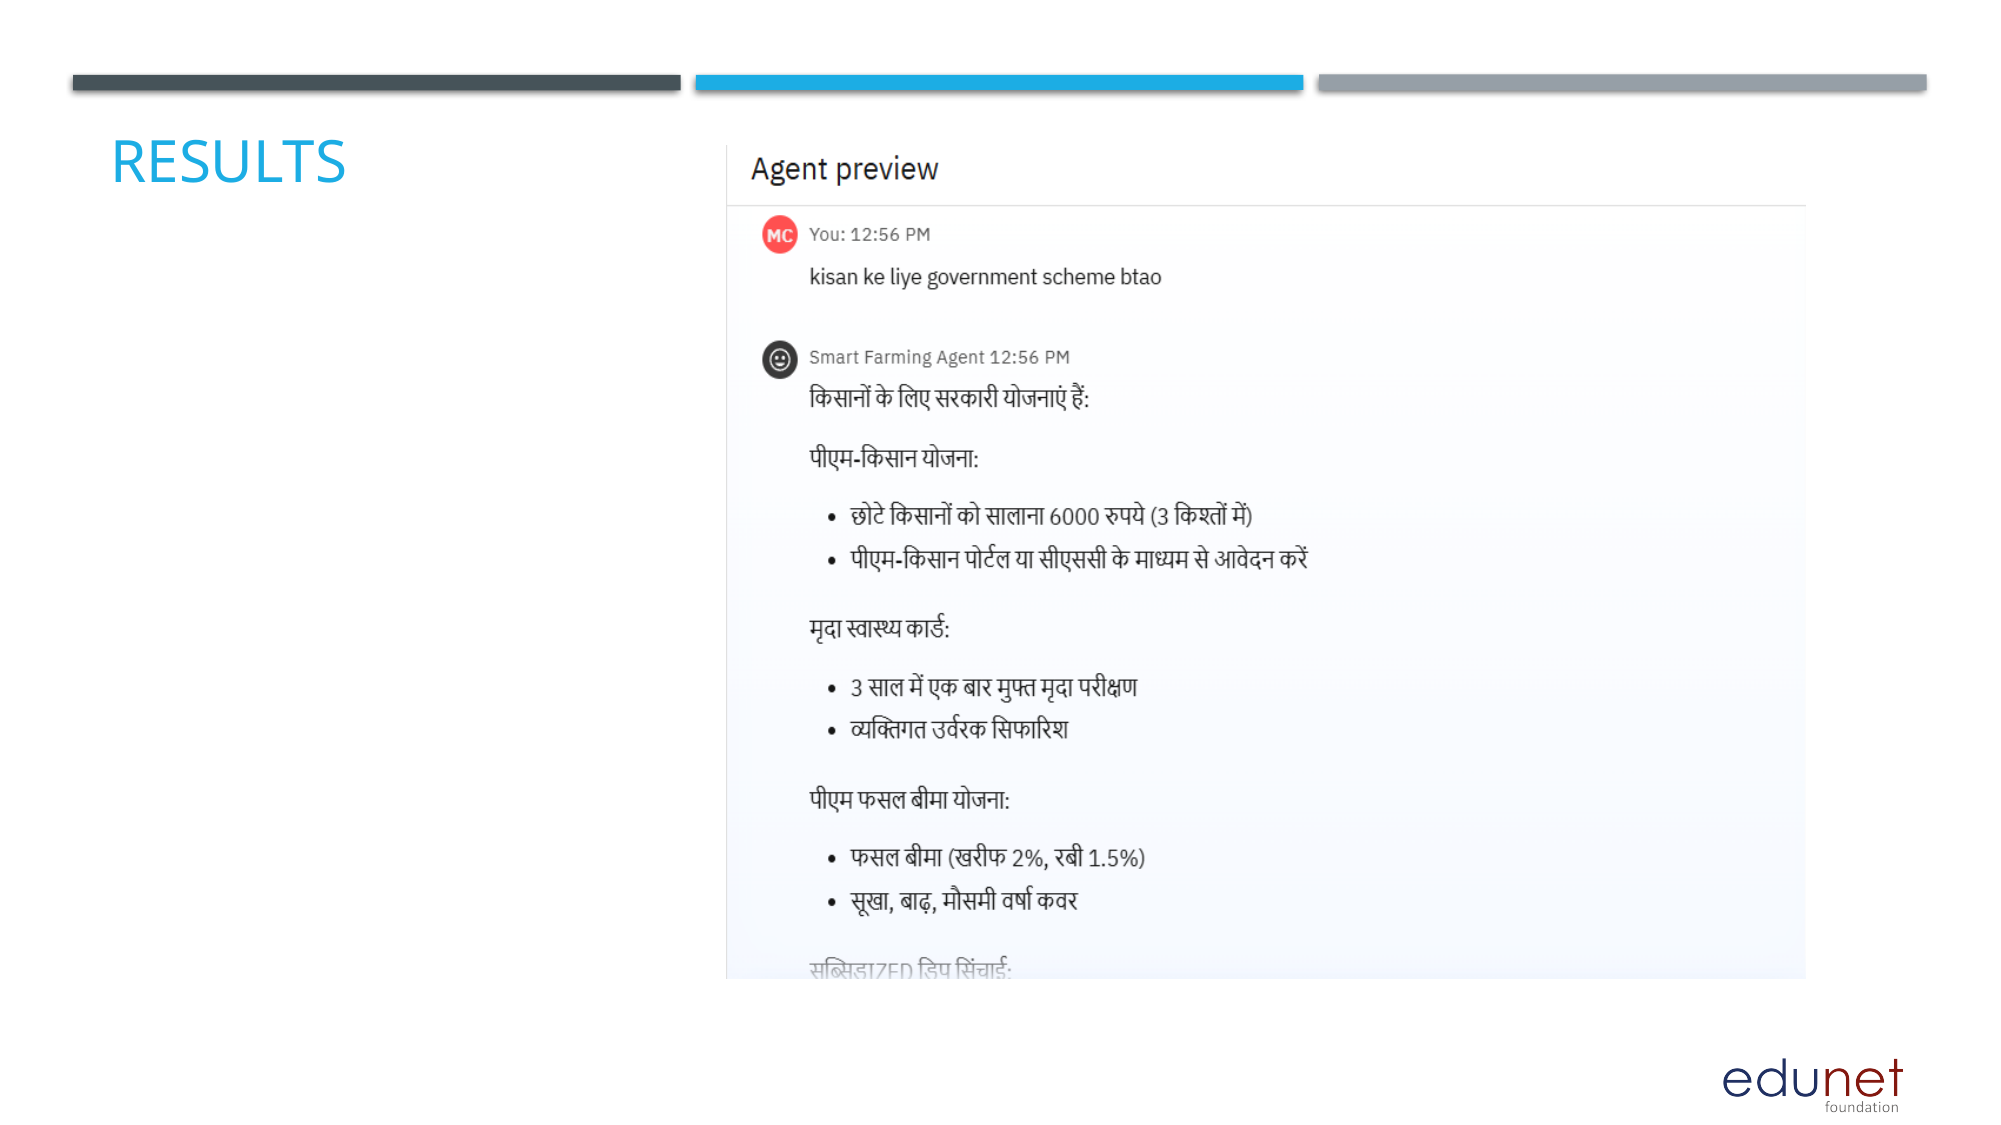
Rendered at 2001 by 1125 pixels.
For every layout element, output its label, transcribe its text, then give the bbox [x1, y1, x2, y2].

picture [1719, 1056, 1905, 1116]
title Results [95, 115, 1905, 203]
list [725, 145, 1807, 980]
